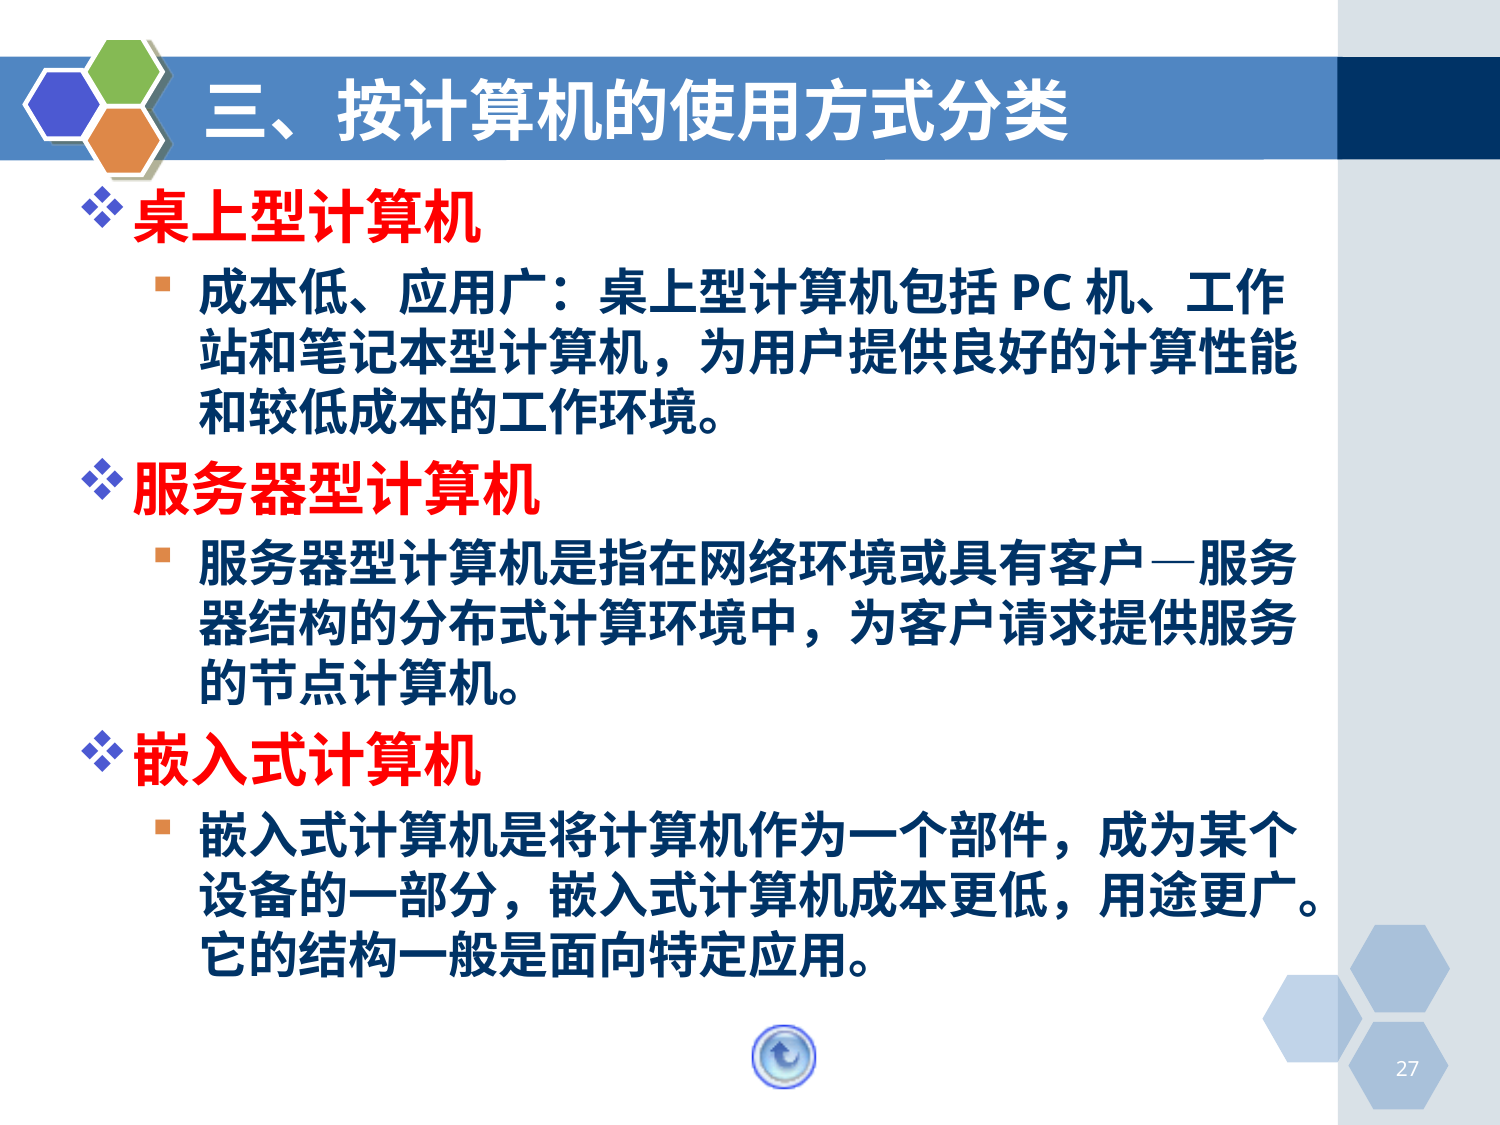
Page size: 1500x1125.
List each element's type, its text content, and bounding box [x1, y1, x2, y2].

picture [749, 1022, 819, 1093]
list 桌上型计算机 成本低、应用广：桌上型计算机包括PC机、工作站和笔记本型计算机，为用户提供良好的计算性能和较低成本的工作环境。 服务器型计算机 服务器型计算机是指在网络环境或具有客户—服务器结构的分布式计算环境中，为客户请求提供服务的节点计算机。 嵌入式计算机 嵌入式计算机是将计算机作为一个部件，成为某个设备的一部分，嵌入式计算机成本更低，用途更广。它的结构一般是面向特定应用。 [61, 172, 1341, 1034]
slide_number 27 [1359, 1047, 1435, 1086]
title 三、按计算机的使用方式分类 [187, 62, 1288, 155]
